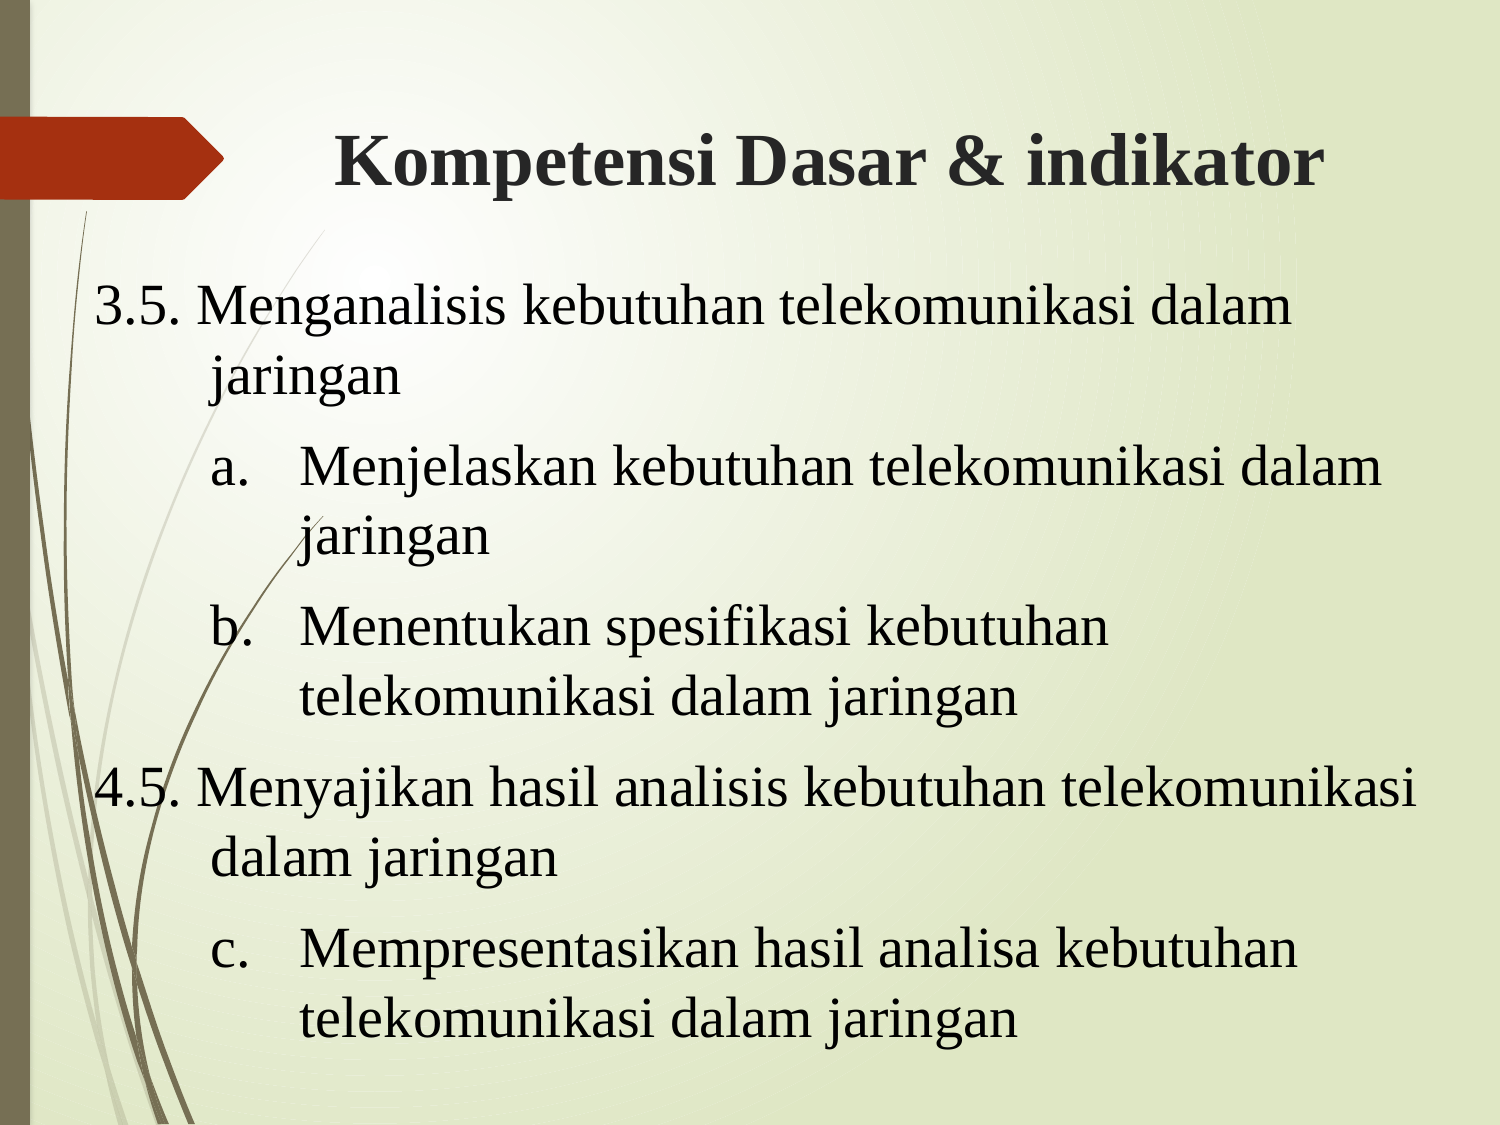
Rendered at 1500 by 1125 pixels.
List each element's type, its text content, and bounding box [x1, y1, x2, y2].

list 3.5. Menganalisis kebutuhan telekomunikasi dalam jaringan Menjelaskan kebutuhan telekomunikasi dalam jaringan Menentukan spesifikasi kebutuhan telekomunikasi dalam jaringan 4.5. Menyajikan hasil analisis kebutuhan telekomunikasi dalam jaringan Mempresentasikan hasil analisa kebutuhan telekomunikasi dalam jaringan [79, 258, 1459, 1047]
title Kompetensi Dasar & indikator [319, 102, 1400, 258]
